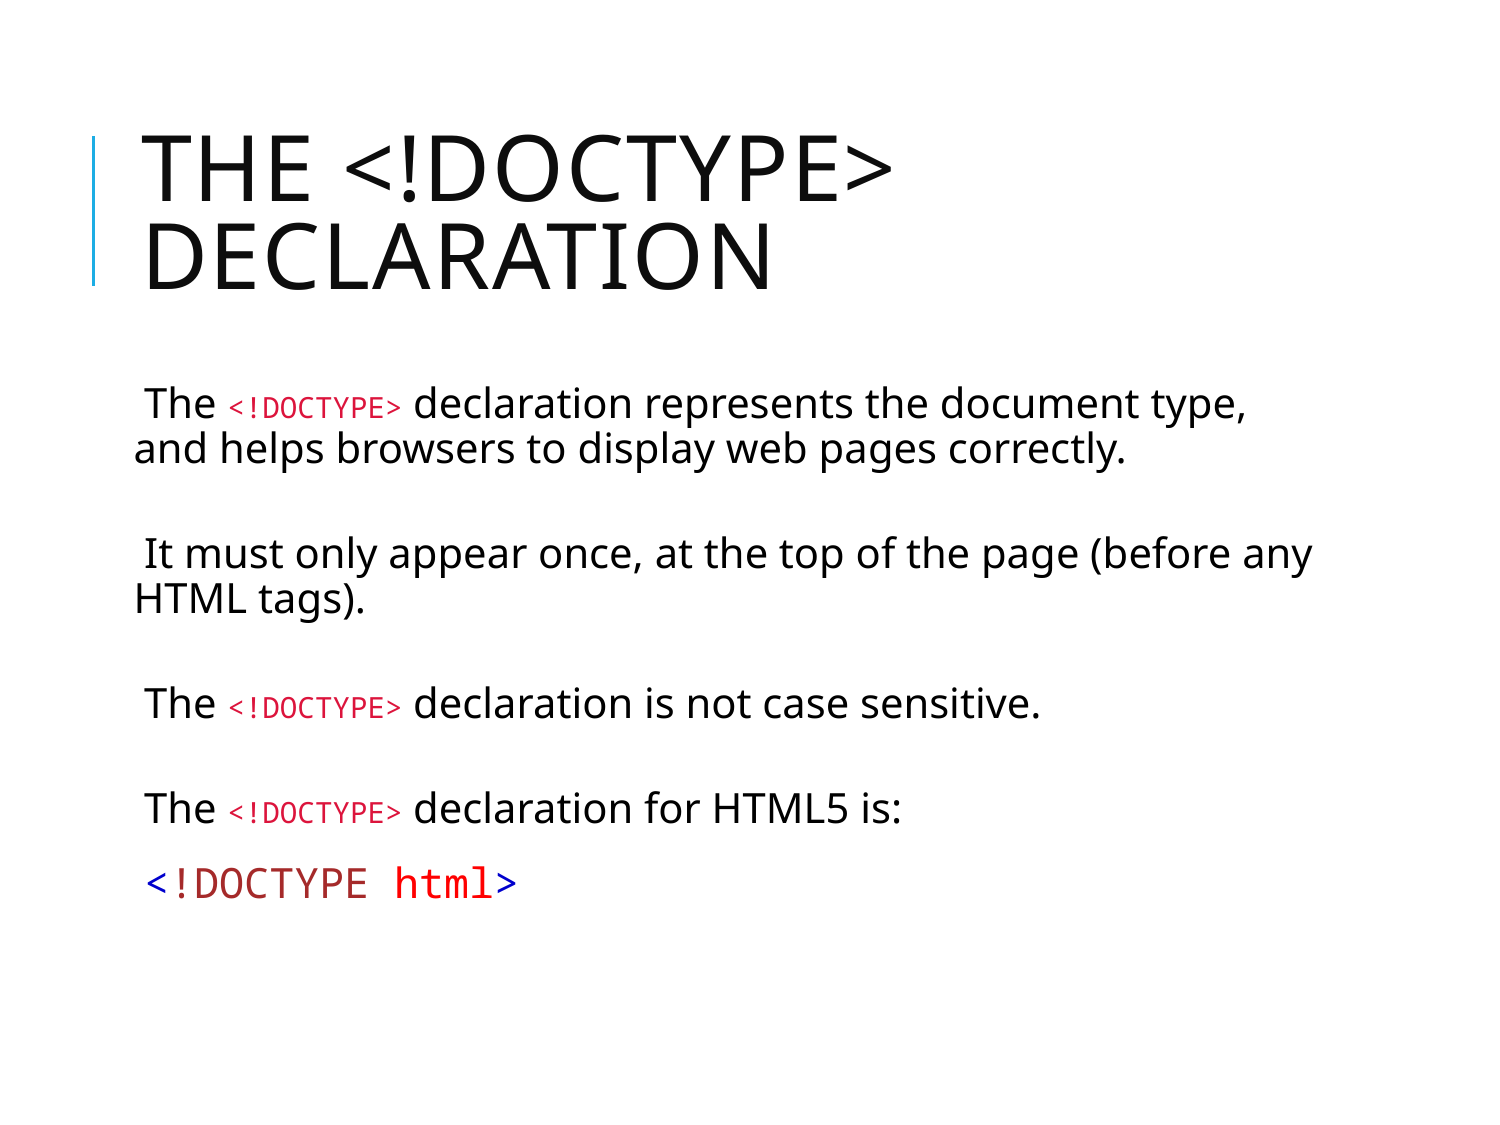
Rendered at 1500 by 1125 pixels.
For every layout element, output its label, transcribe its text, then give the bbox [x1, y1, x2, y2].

title The <!DOCTYPE> Declaration [126, 96, 1322, 342]
list The <!DOCTYPE> declaration represents the document type, and helps browsers to display web pages correctly. It must only appear once, at the top of the page (before any HTML tags). The <!DOCTYPE> declaration is not case sensitive. The <!DOCTYPE> declaration for HTML5 is: <!DOCTYPE html> [126, 375, 1322, 1035]
